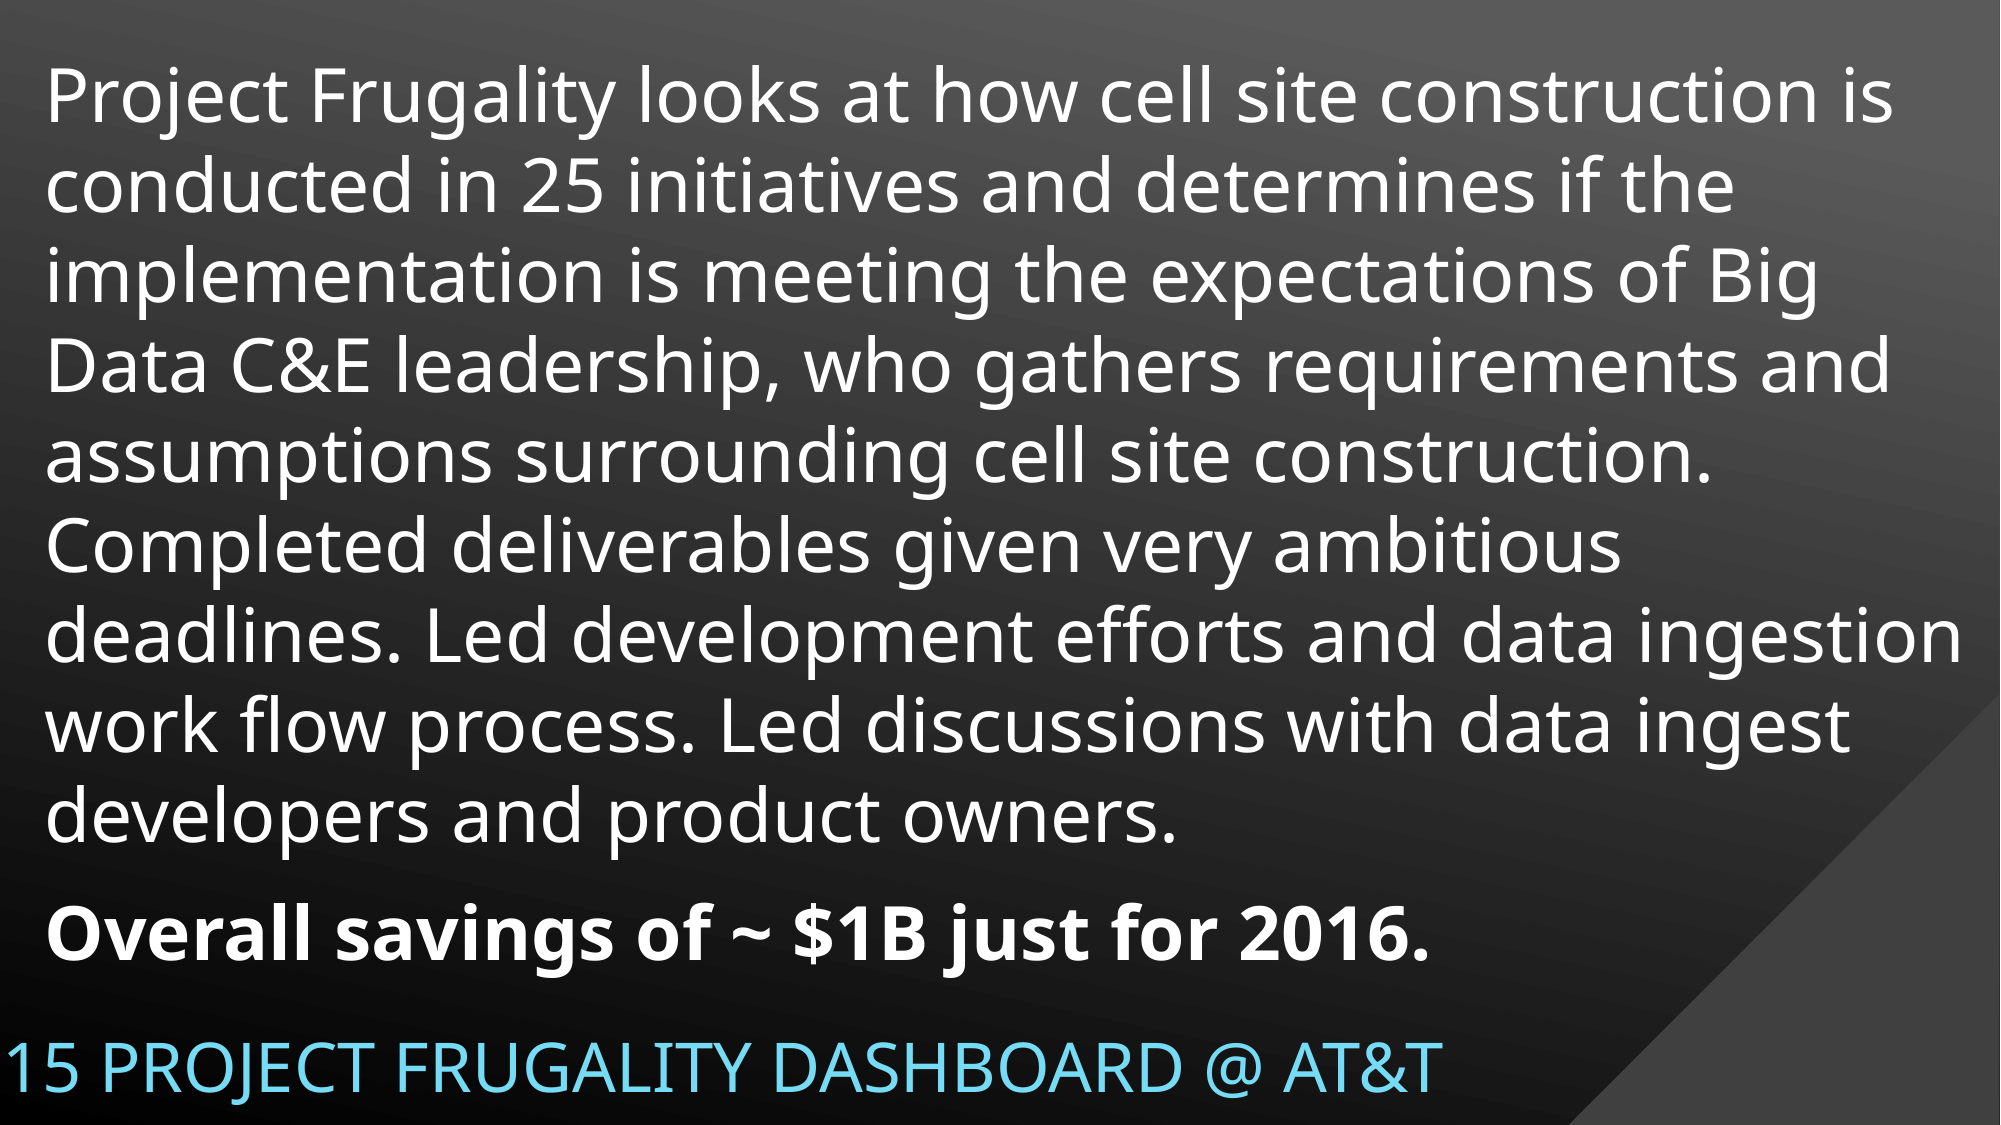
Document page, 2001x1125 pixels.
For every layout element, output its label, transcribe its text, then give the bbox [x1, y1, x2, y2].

title 2015 Project Frugality Dashboard @ AT&T [0, 947, 2000, 1125]
text_box [0, 0, 2000, 947]
list Project Frugality looks at how cell site construction is conducted in 25 initiatives and determines if the implementation is meeting the expectations of Big Data C&E leadership, who gathers requirements and assumptions surrounding cell site construction. Completed deliverables given very ambitious deadlines. Led development efforts and data ingestion work flow process. Led discussions with data ingest developers and product owners. Overall savings of ~ $1B just for 2016. [29, 16, 2000, 1008]
